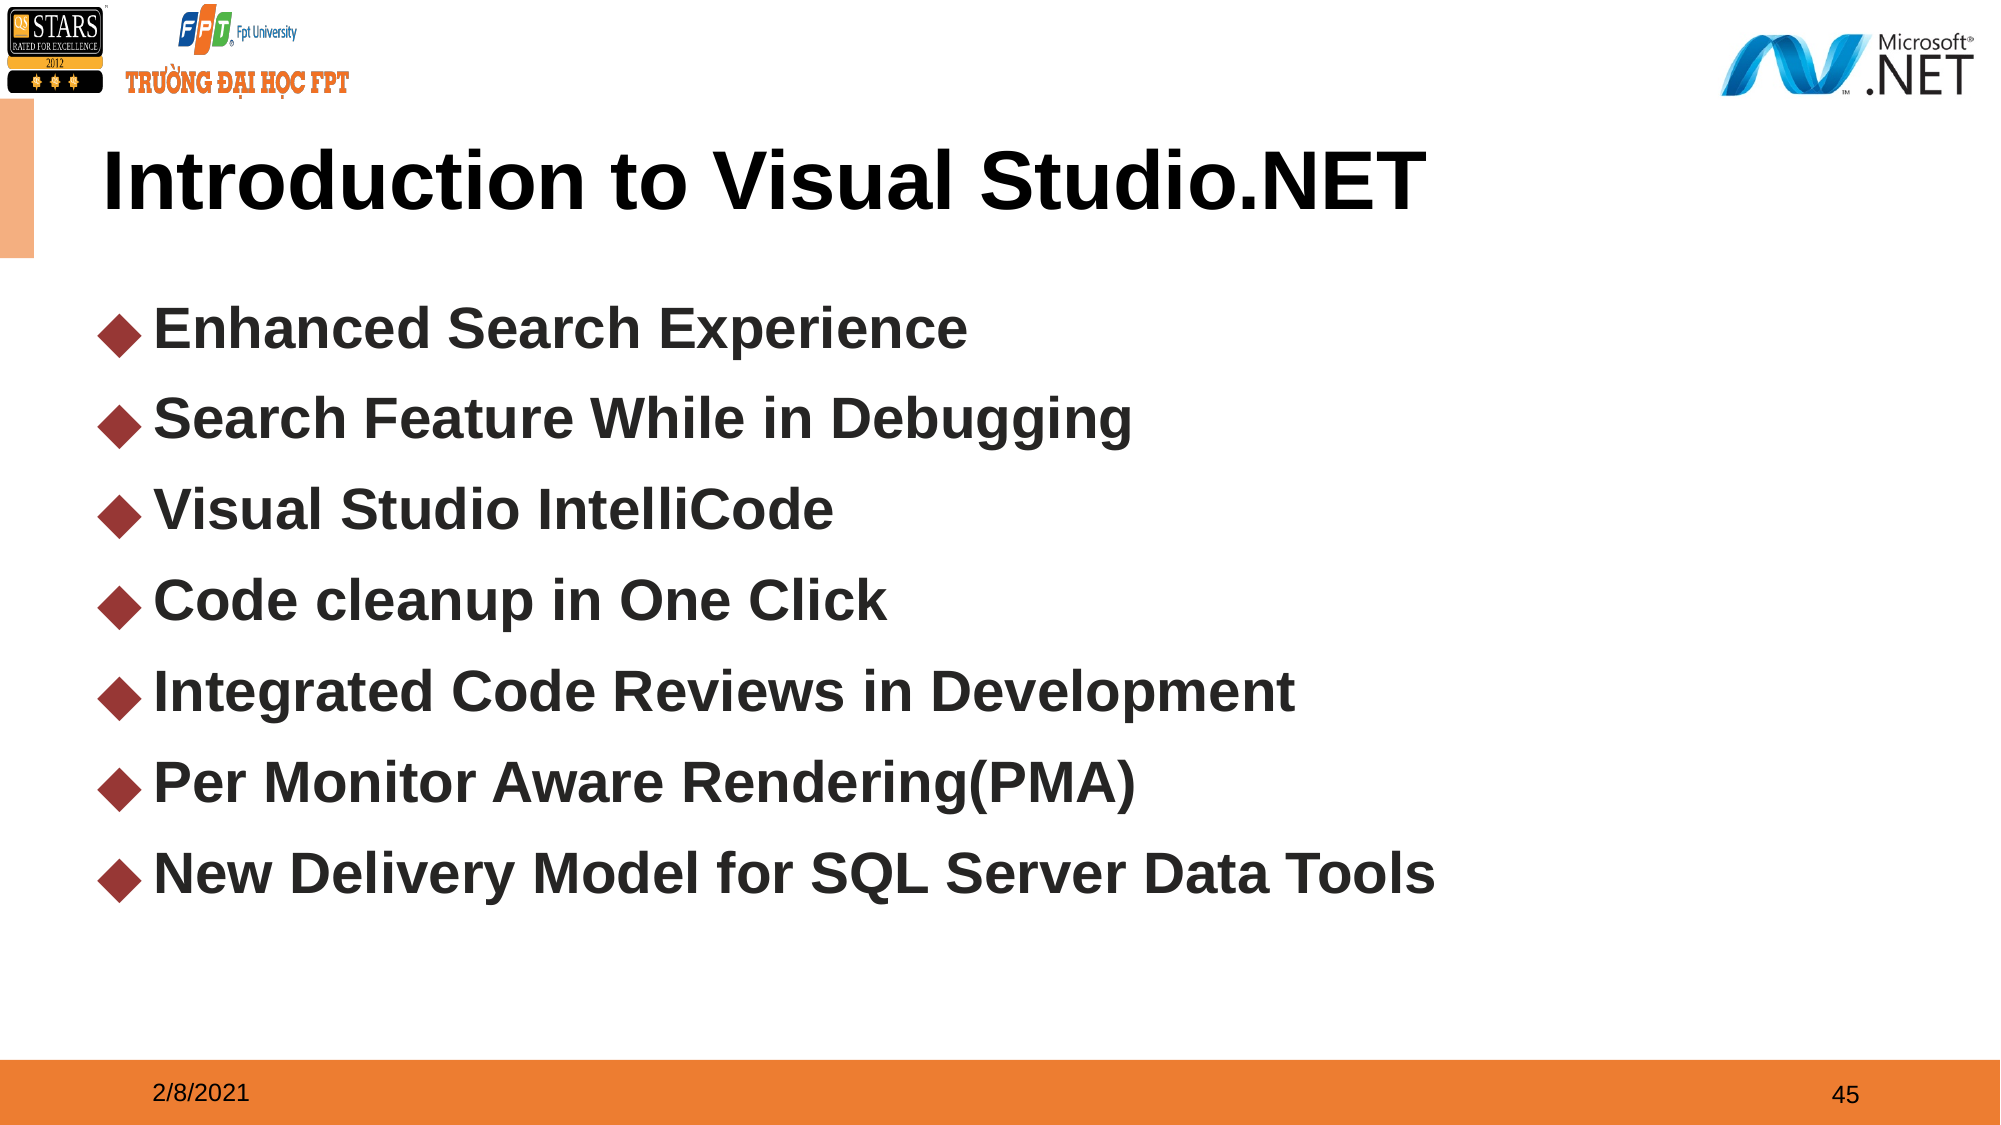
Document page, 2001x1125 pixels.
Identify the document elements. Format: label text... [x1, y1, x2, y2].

picture [7, 4, 349, 99]
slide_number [137, 1061, 588, 1122]
text_box Enhanced Search Experience Search Feature While in Debugging Visual Studio IntelliCode Code cleanup in One Click Integrated Code Reviews in Development Per Monitor Aware Rendering(PMA) New Delivery Model for SQL Server Data Tools [82, 282, 1918, 913]
slide_number ‹#› [1424, 1063, 1875, 1123]
title Introduction to Visual Studio.NET [87, 135, 1918, 230]
picture [1685, 0, 2001, 129]
